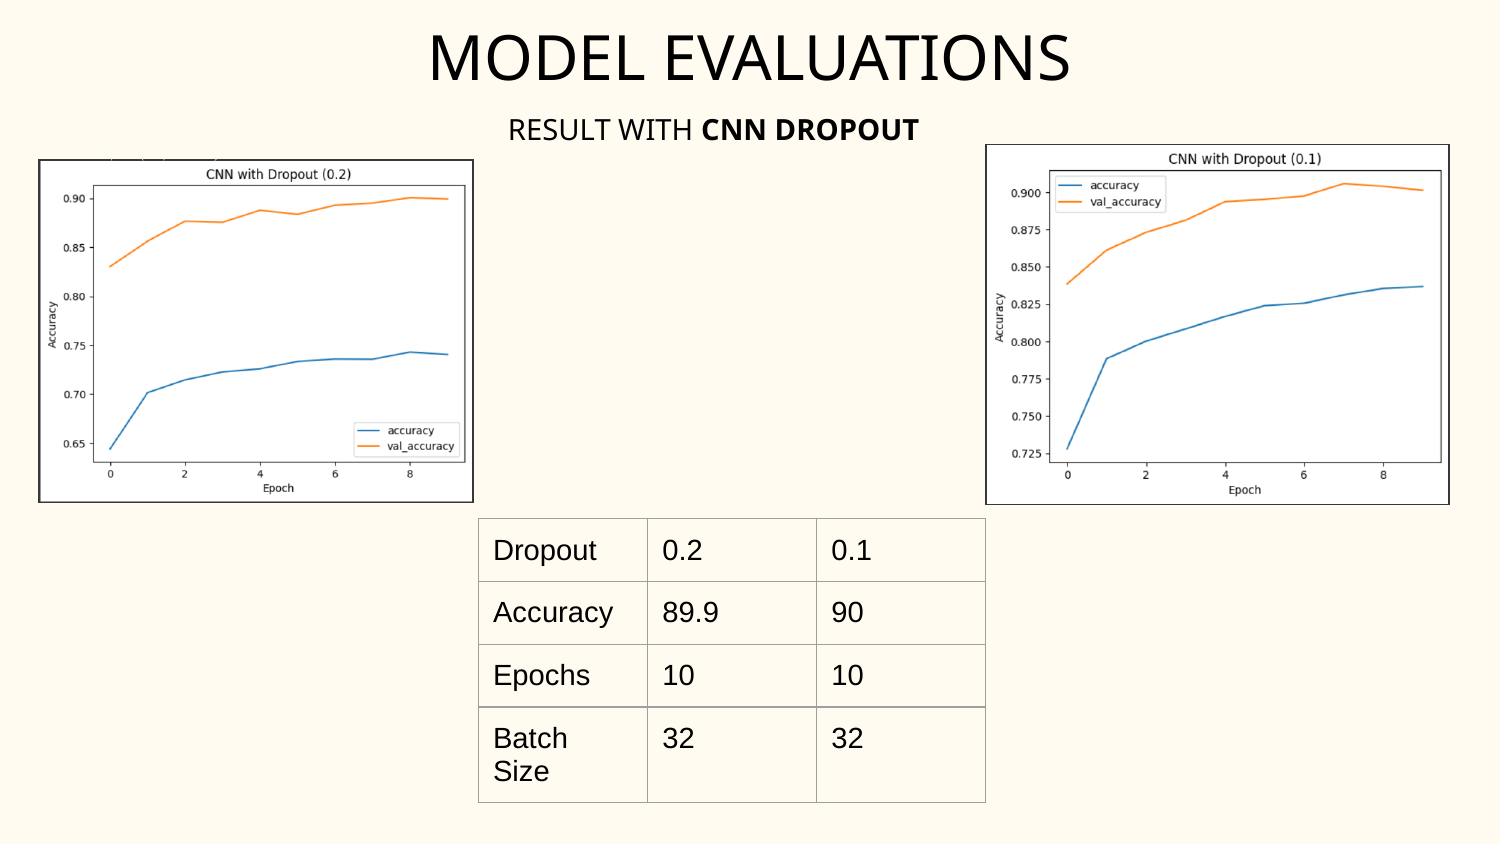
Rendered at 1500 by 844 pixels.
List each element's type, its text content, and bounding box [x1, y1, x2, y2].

list RESULT WITH CNN DROPOUT [38, 90, 1390, 208]
picture [38, 159, 474, 503]
table_cell 10 [817, 645, 985, 706]
table_header 0.2 [648, 519, 816, 581]
table_cell Epochs [479, 645, 647, 706]
table_cell 32 [817, 708, 985, 802]
picture [985, 144, 1451, 506]
table_cell 90 [817, 582, 985, 644]
table_cell Accuracy [479, 582, 647, 644]
table_cell 10 [648, 645, 816, 706]
table_cell Batch Size [479, 708, 647, 802]
table_header Dropout [479, 519, 647, 581]
title MODEL EVALUATIONS [51, 2, 1449, 104]
table_cell 89.9 [648, 582, 816, 644]
table_header 0.1 [817, 519, 985, 581]
table_cell 32 [648, 708, 816, 802]
